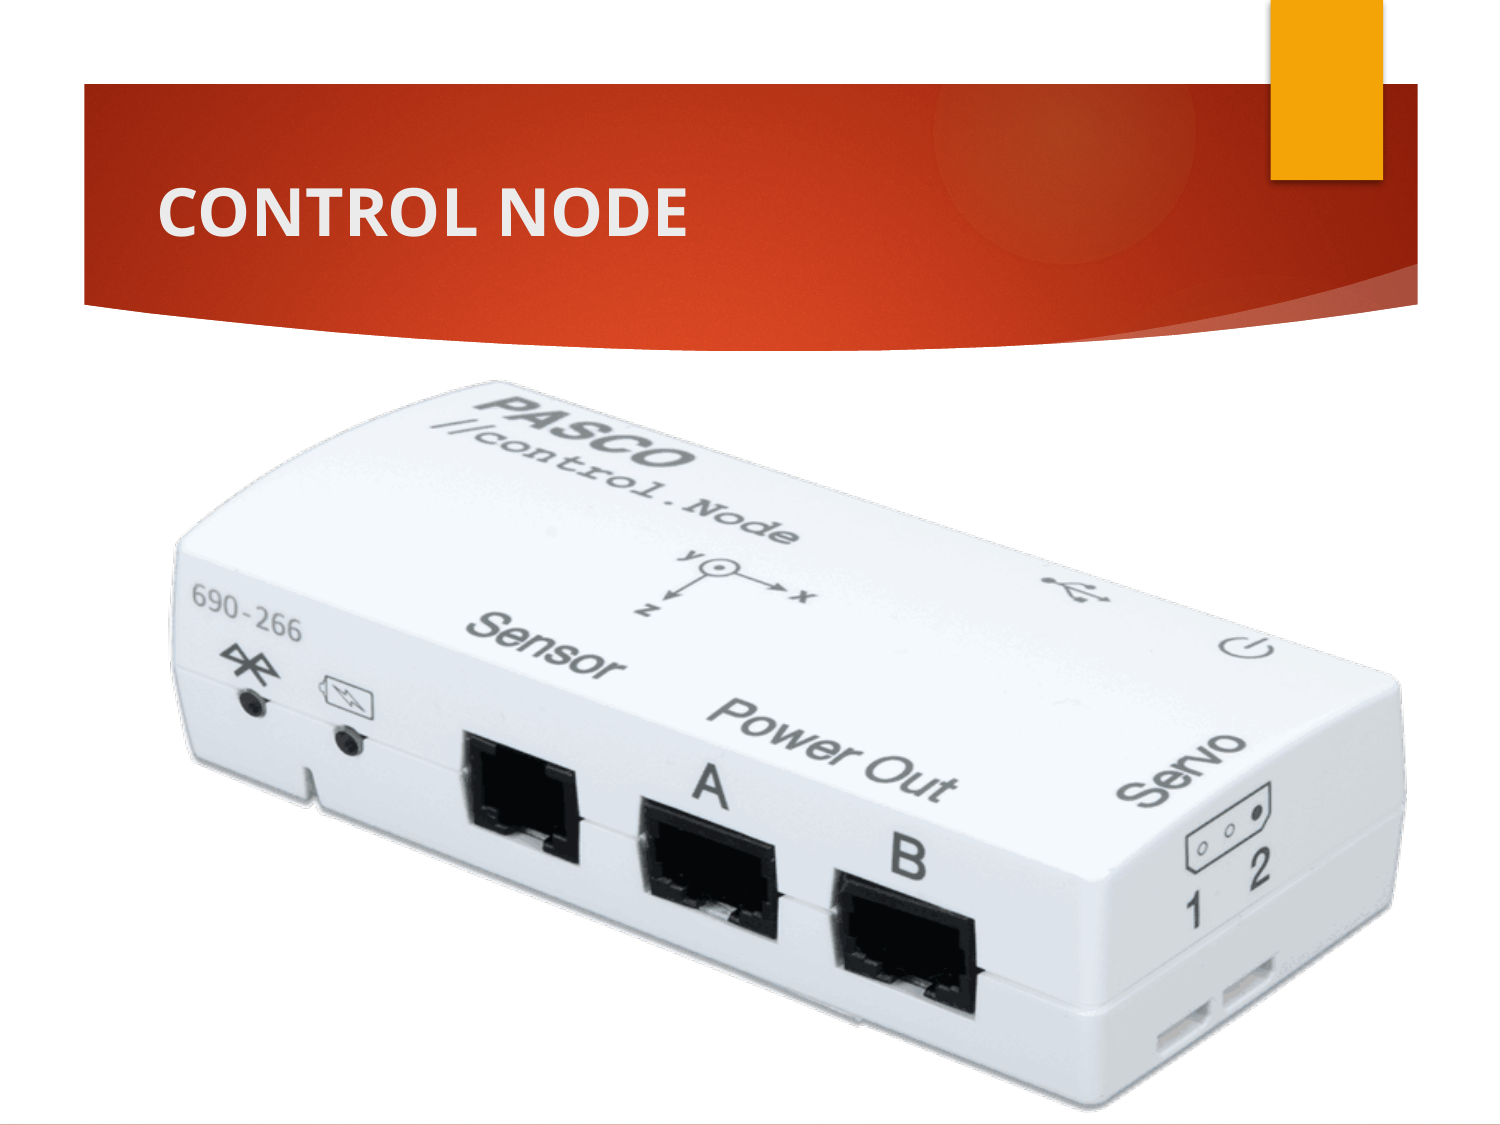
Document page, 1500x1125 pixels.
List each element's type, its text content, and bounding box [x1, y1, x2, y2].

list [118, 307, 1440, 1125]
title CONTROL NODE [141, 151, 1367, 269]
